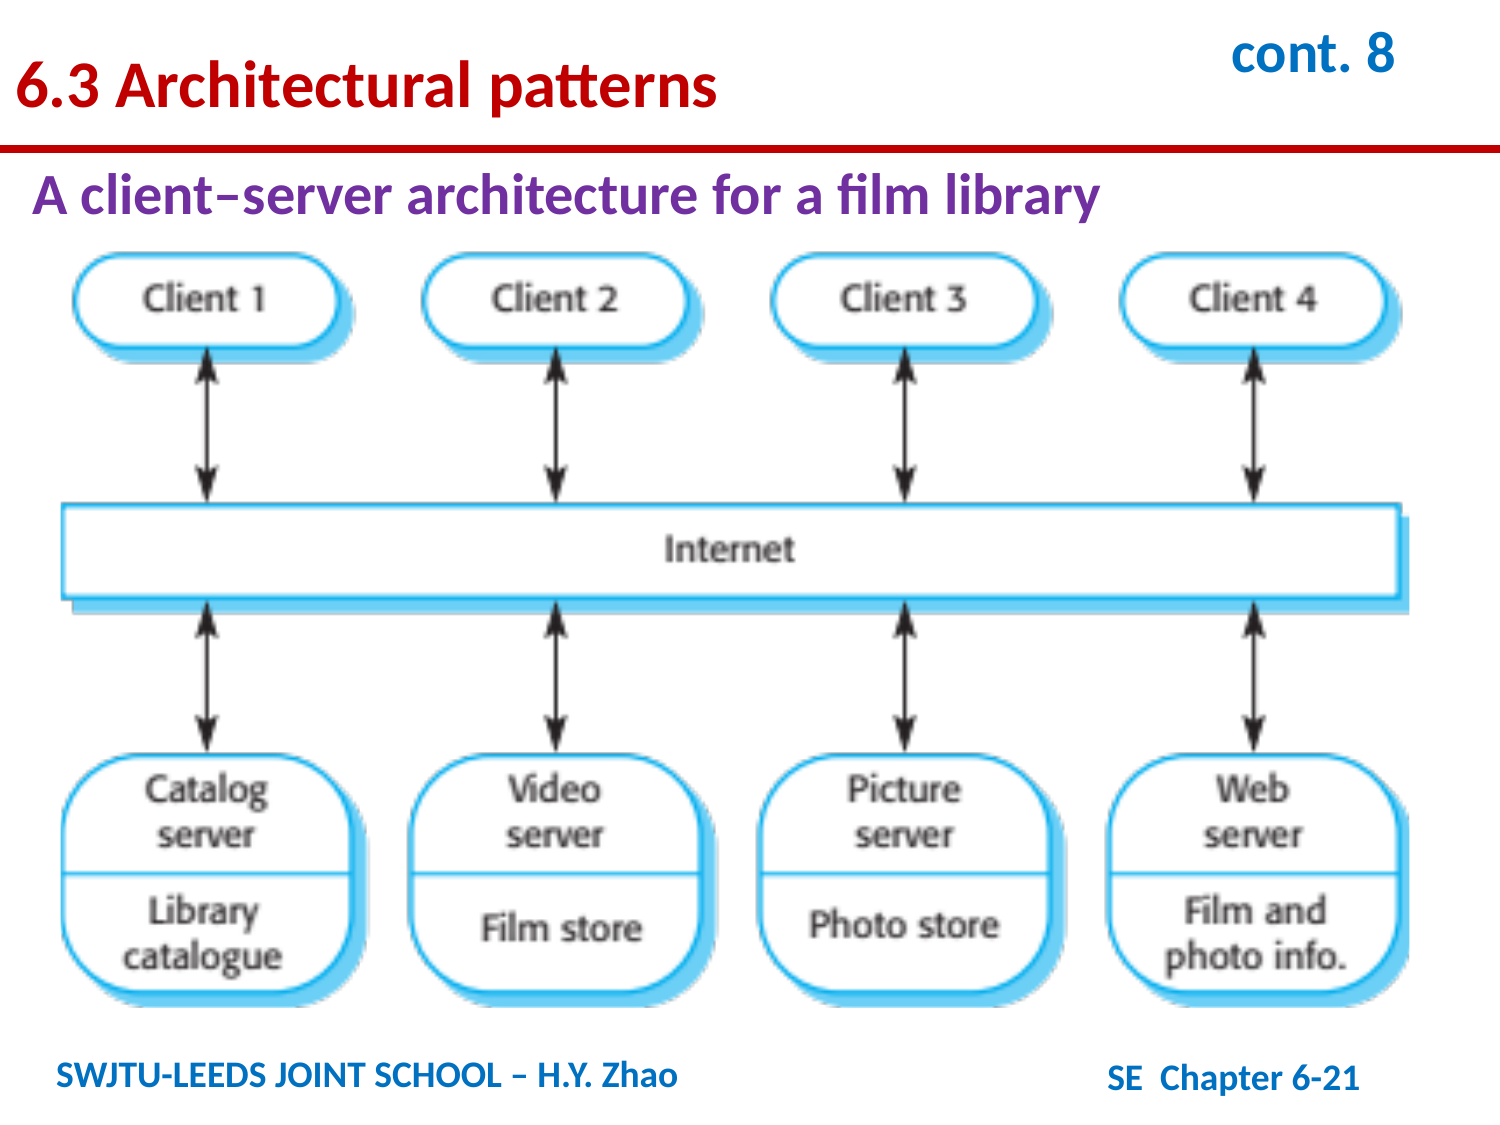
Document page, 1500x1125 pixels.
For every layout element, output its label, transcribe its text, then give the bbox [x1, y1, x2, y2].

slide_number SE Chapter 6-21 [1092, 1045, 1484, 1106]
picture [46, 250, 1425, 1009]
text_box cont. 8 [1217, 24, 1454, 92]
footer SWJTU-LEEDS JOINT SCHOOL – H.Y. Zhao [41, 1042, 988, 1103]
text_box 6.3 Architectural patterns [0, 17, 983, 129]
text_box A client–server architecture for a film library [17, 149, 1463, 234]
